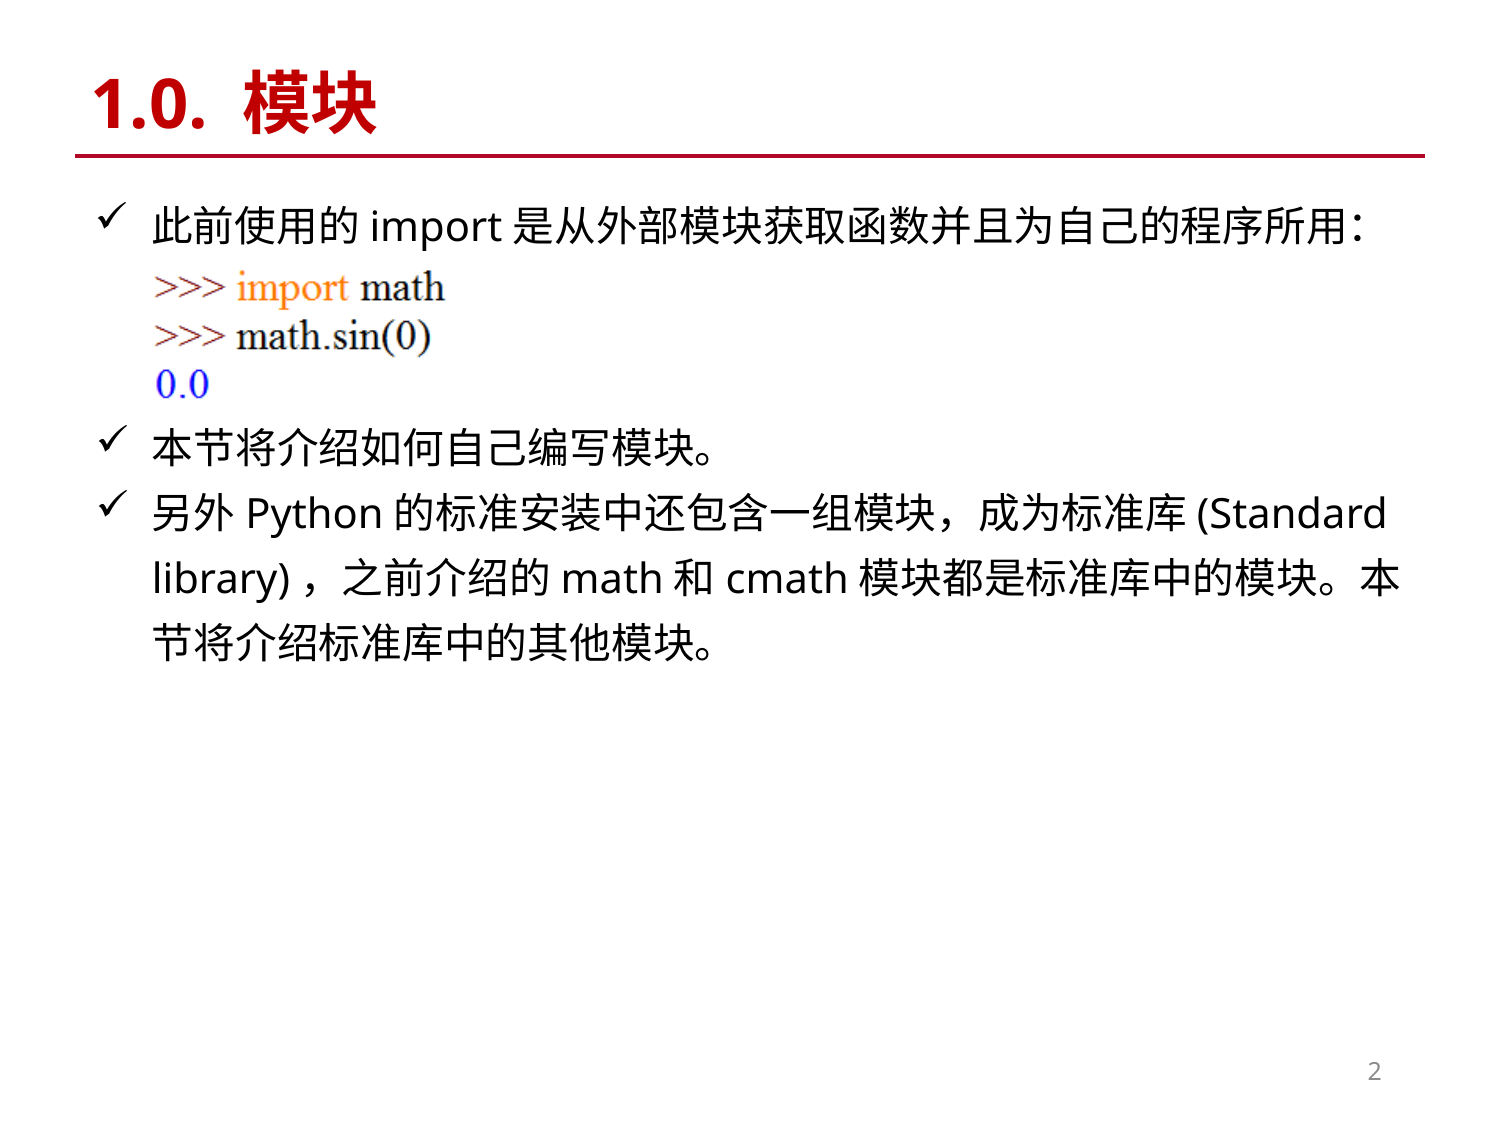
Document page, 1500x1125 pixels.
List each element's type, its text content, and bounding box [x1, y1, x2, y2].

picture [149, 266, 499, 403]
title 1.0. 模块 [75, 59, 1425, 153]
text_box 本节将介绍如何自己编写模块。 另外Python的标准安装中还包含一组模块，成为标准库(Standard library)，之前介绍的math和cmath模块都是标准库中的模块。本节将介绍标准库中的其他模块。 [80, 399, 1432, 675]
slide_number 2 [1059, 1042, 1397, 1103]
text_box 此前使用的import是从外部模块获取函数并且为自己的程序所用： [79, 176, 1431, 257]
